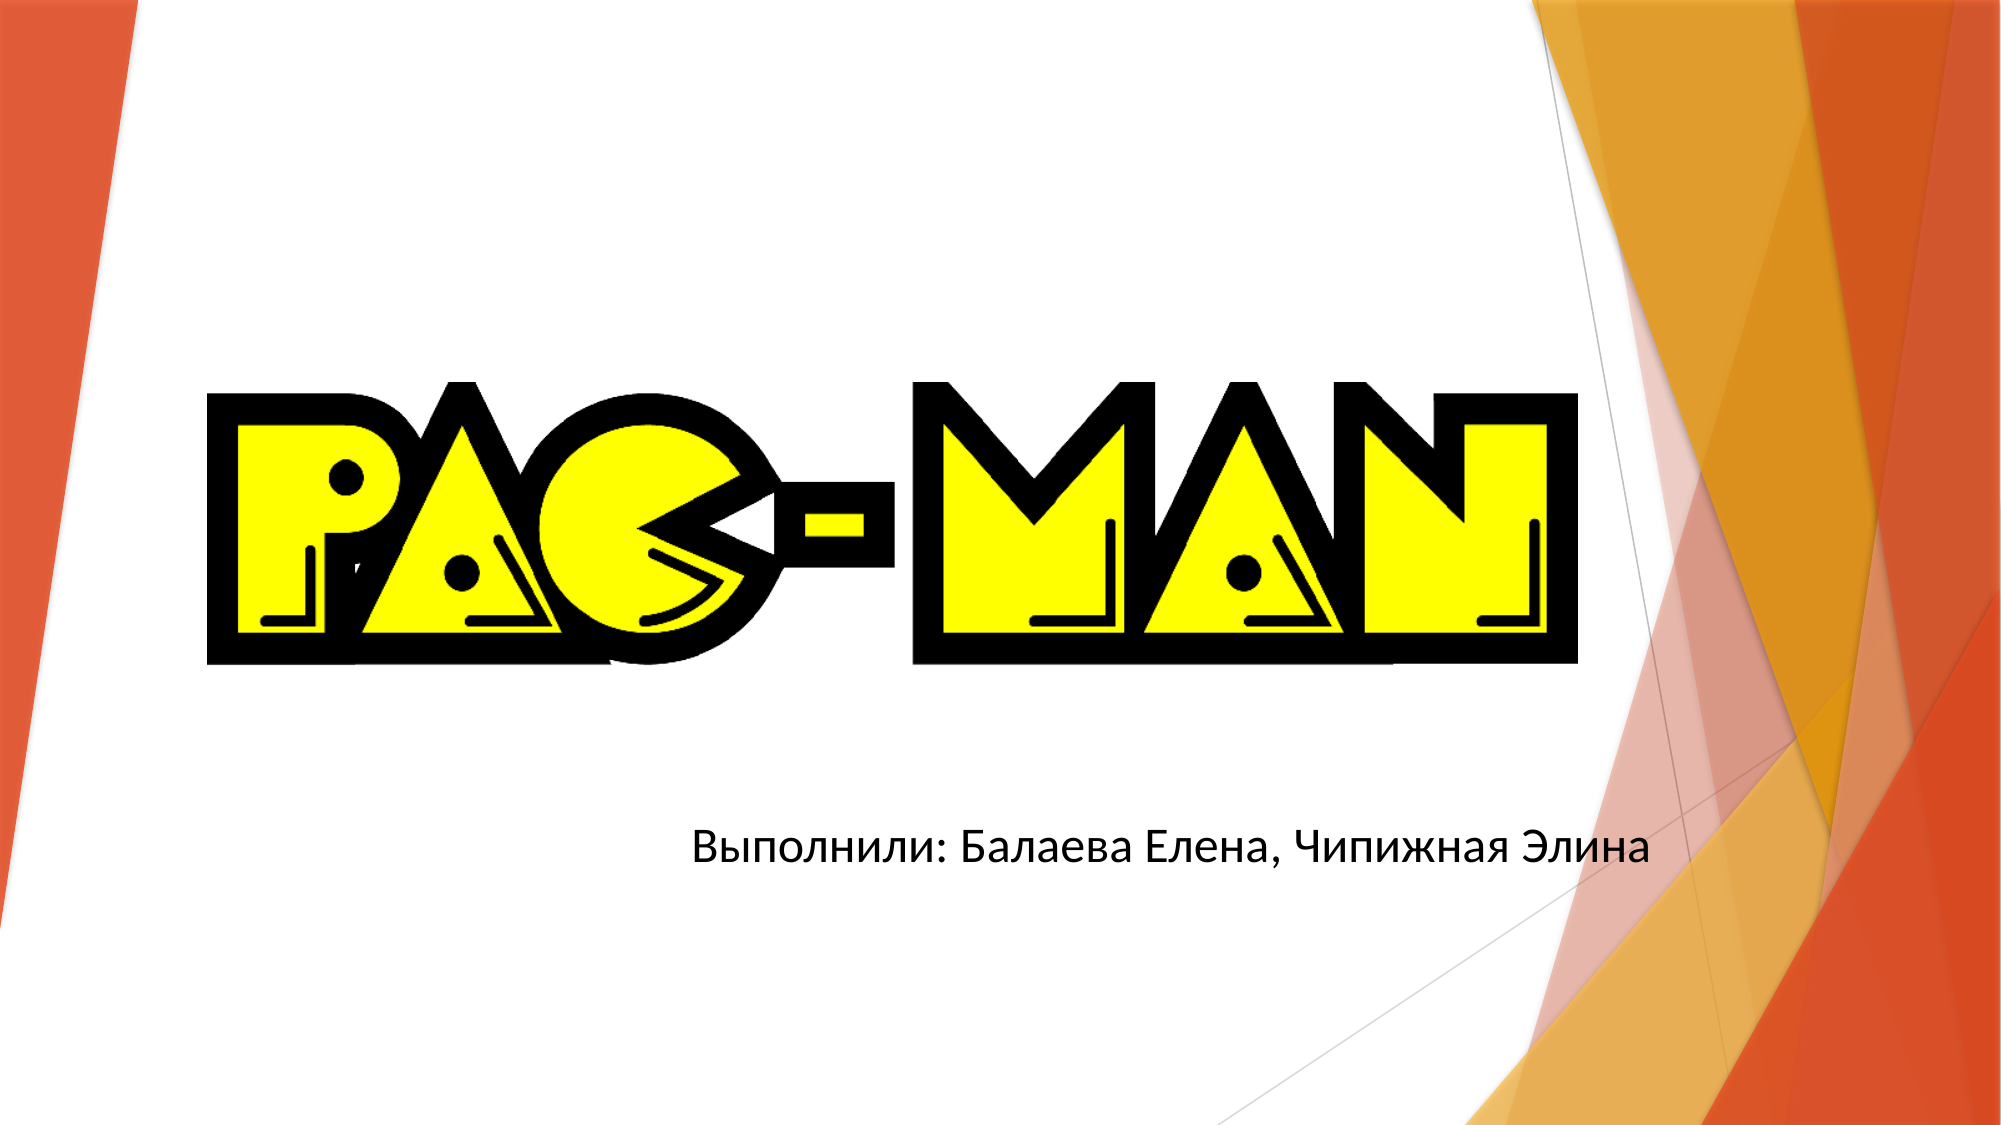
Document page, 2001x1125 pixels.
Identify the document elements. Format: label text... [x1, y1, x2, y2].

subtitle Выполнили: Балаева Елена, Чипижная Элина [637, 804, 1667, 910]
picture [207, 381, 1578, 695]
